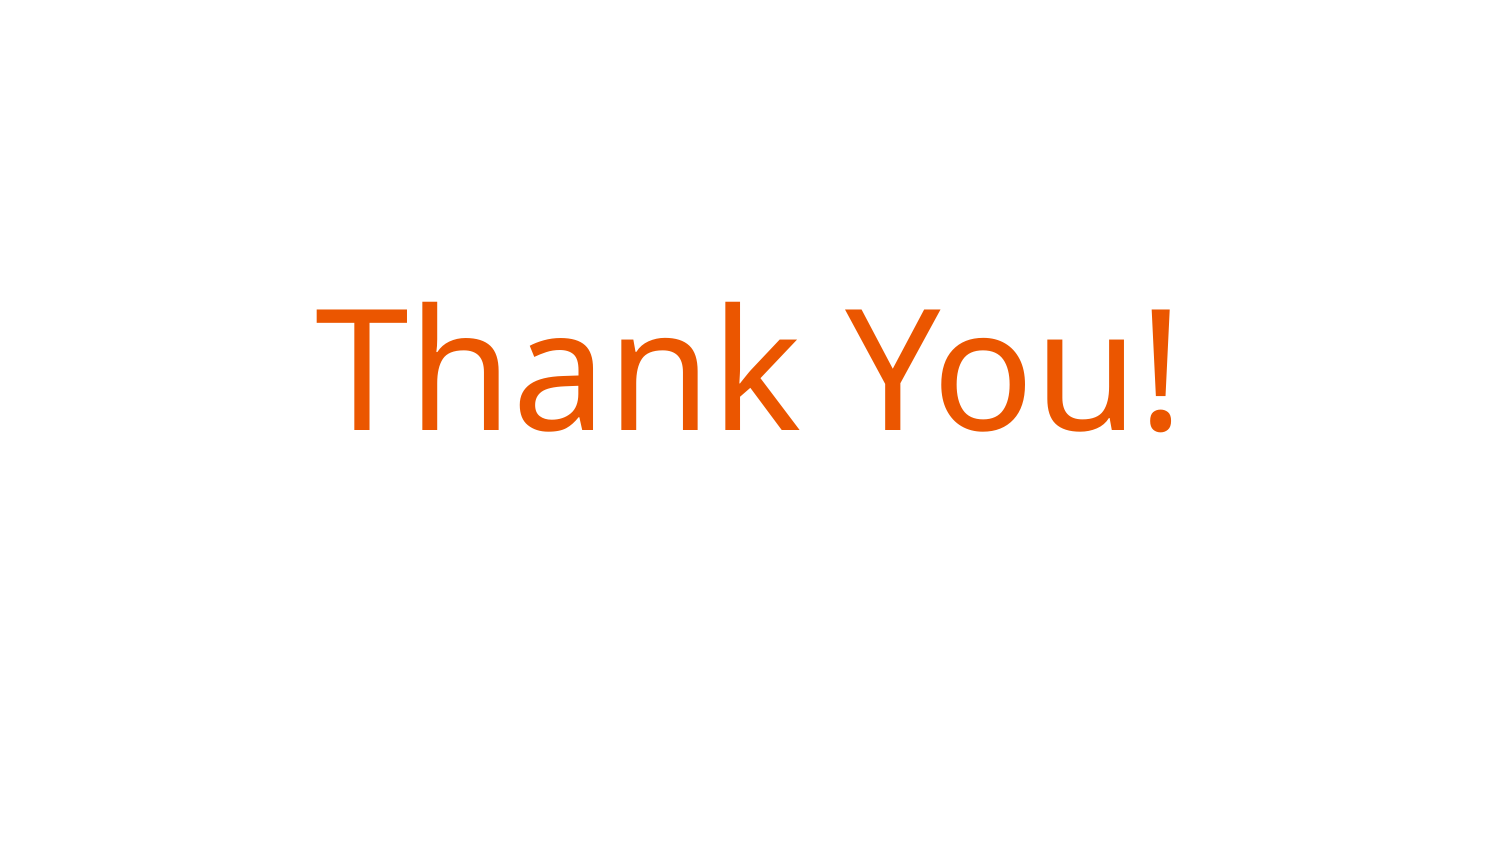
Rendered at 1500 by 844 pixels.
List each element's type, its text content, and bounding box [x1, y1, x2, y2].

text_box Thank You! [213, 247, 1286, 697]
